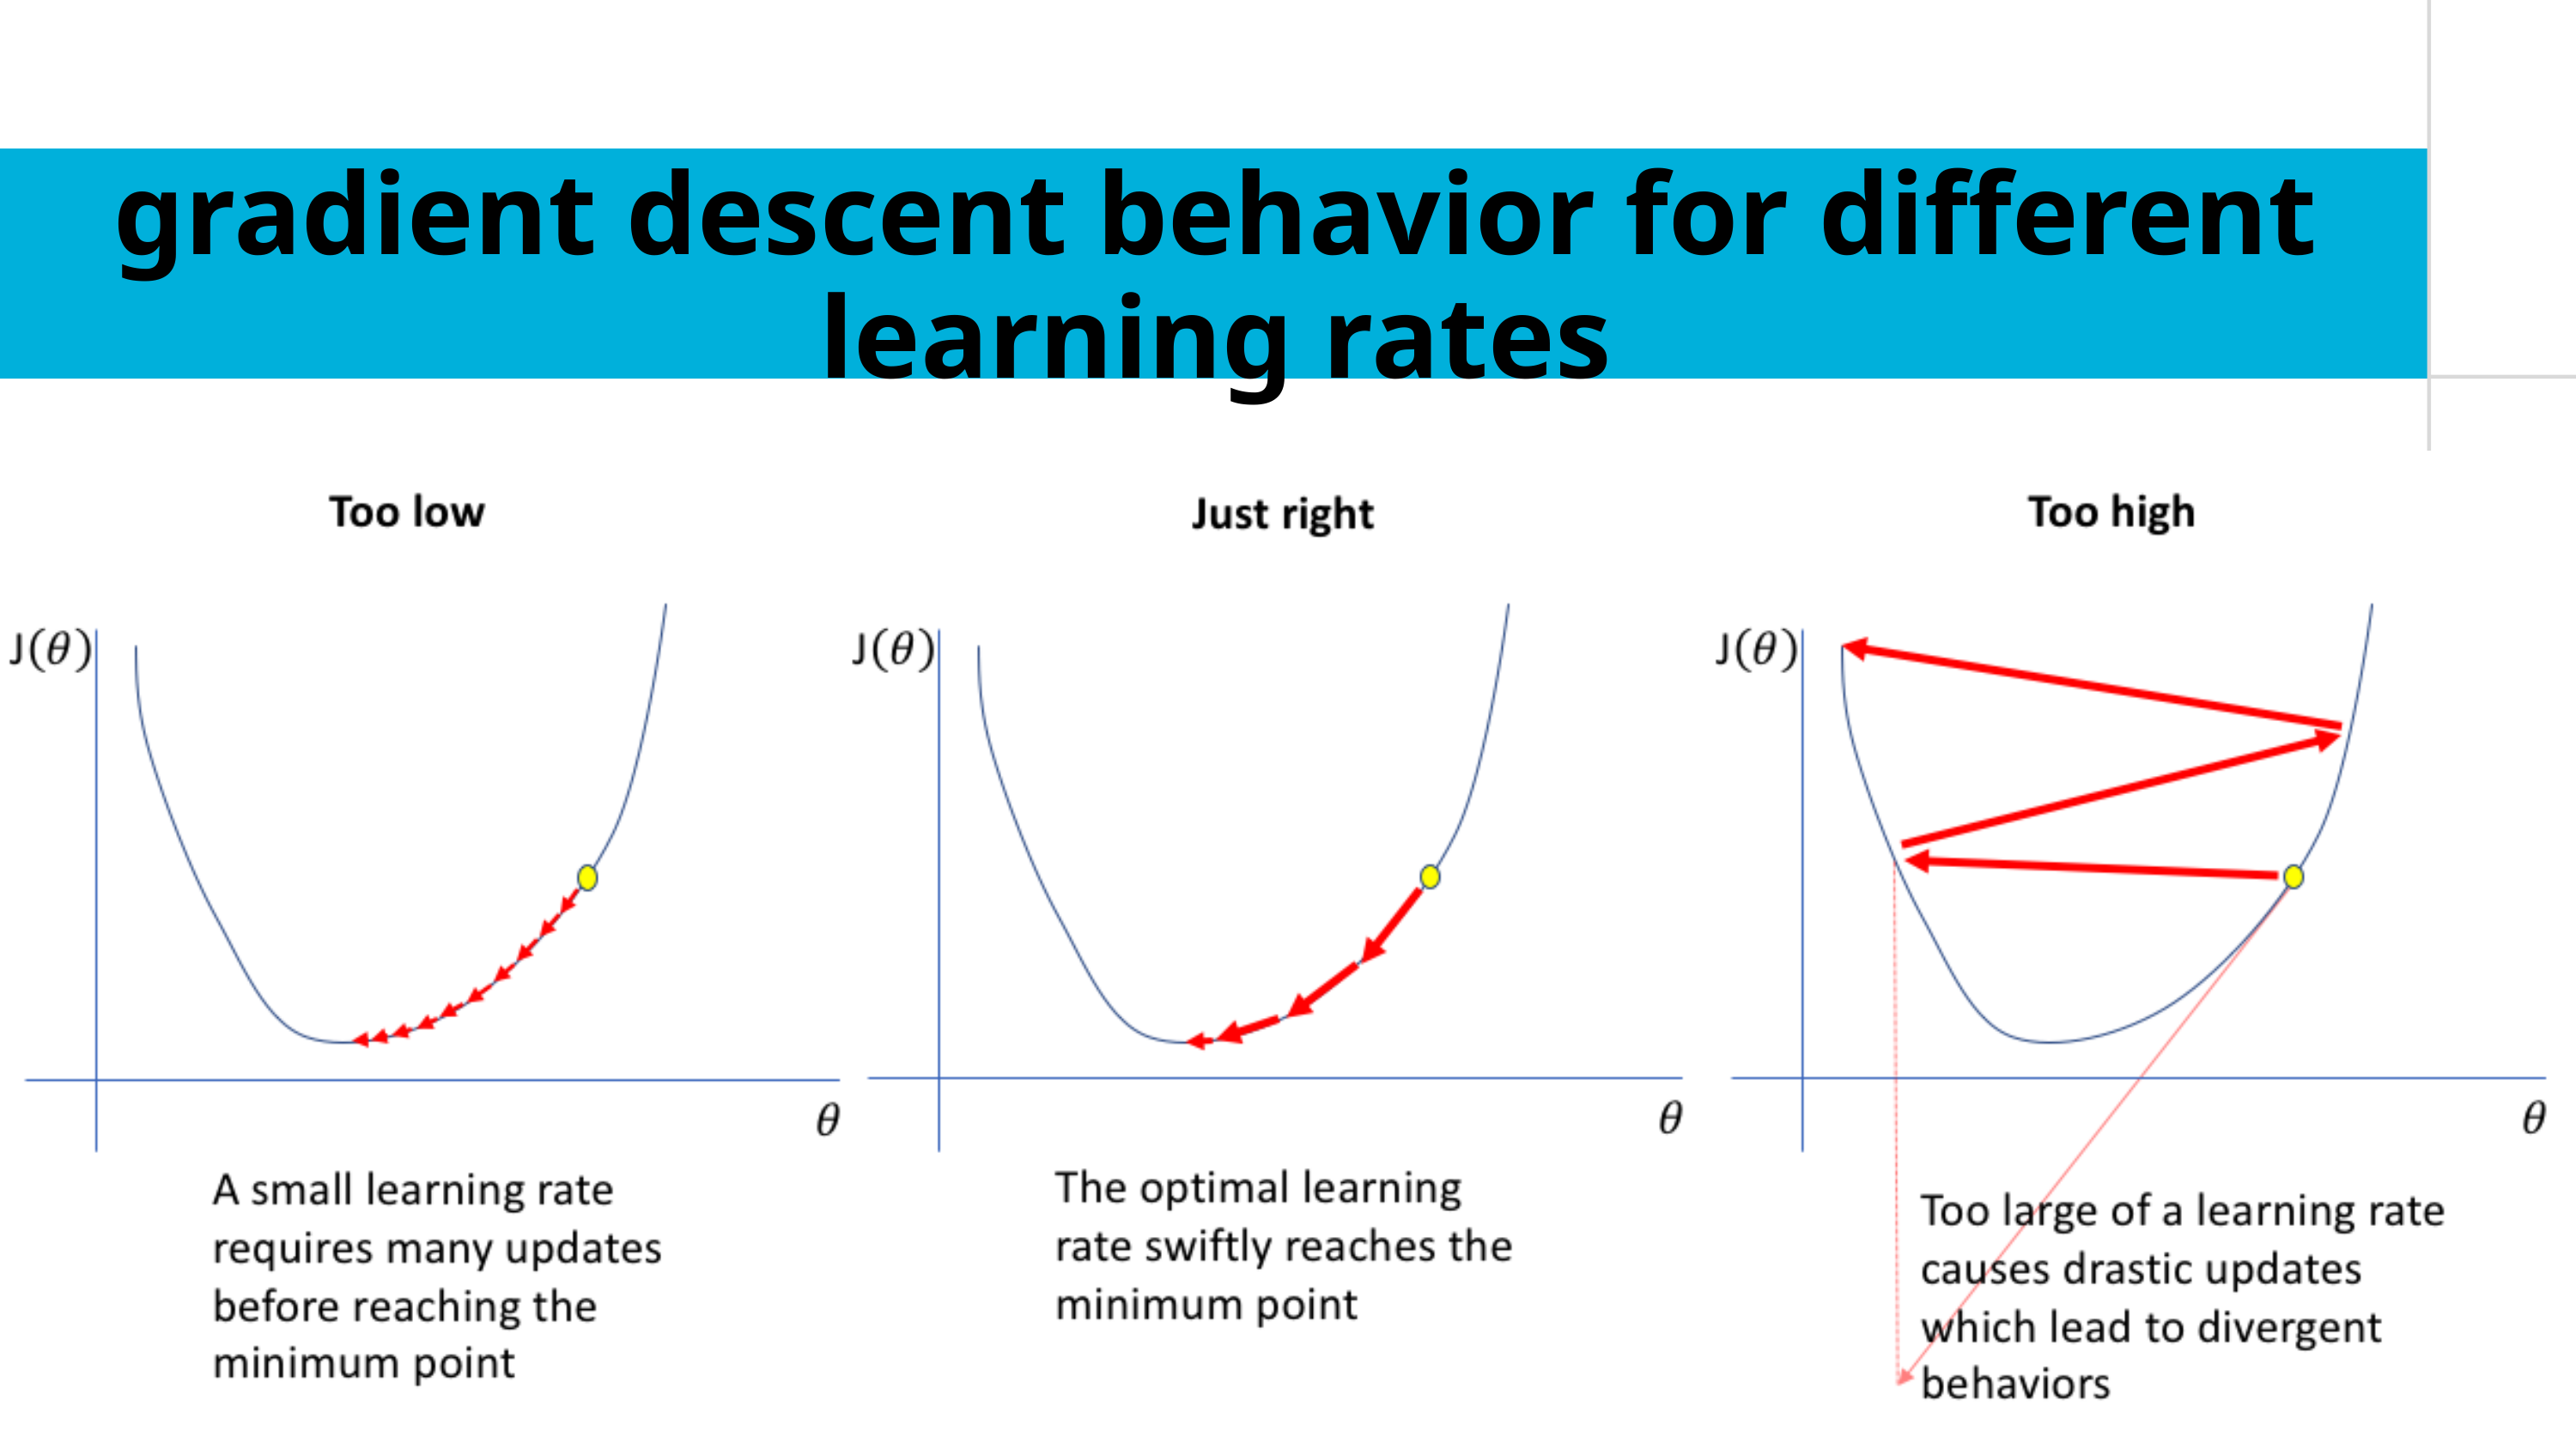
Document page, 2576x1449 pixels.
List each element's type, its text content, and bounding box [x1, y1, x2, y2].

text_box gradient descent behavior for different learning rates [72, 389, 2359, 401]
text_box [0, 451, 2576, 1449]
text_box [0, 149, 2432, 379]
